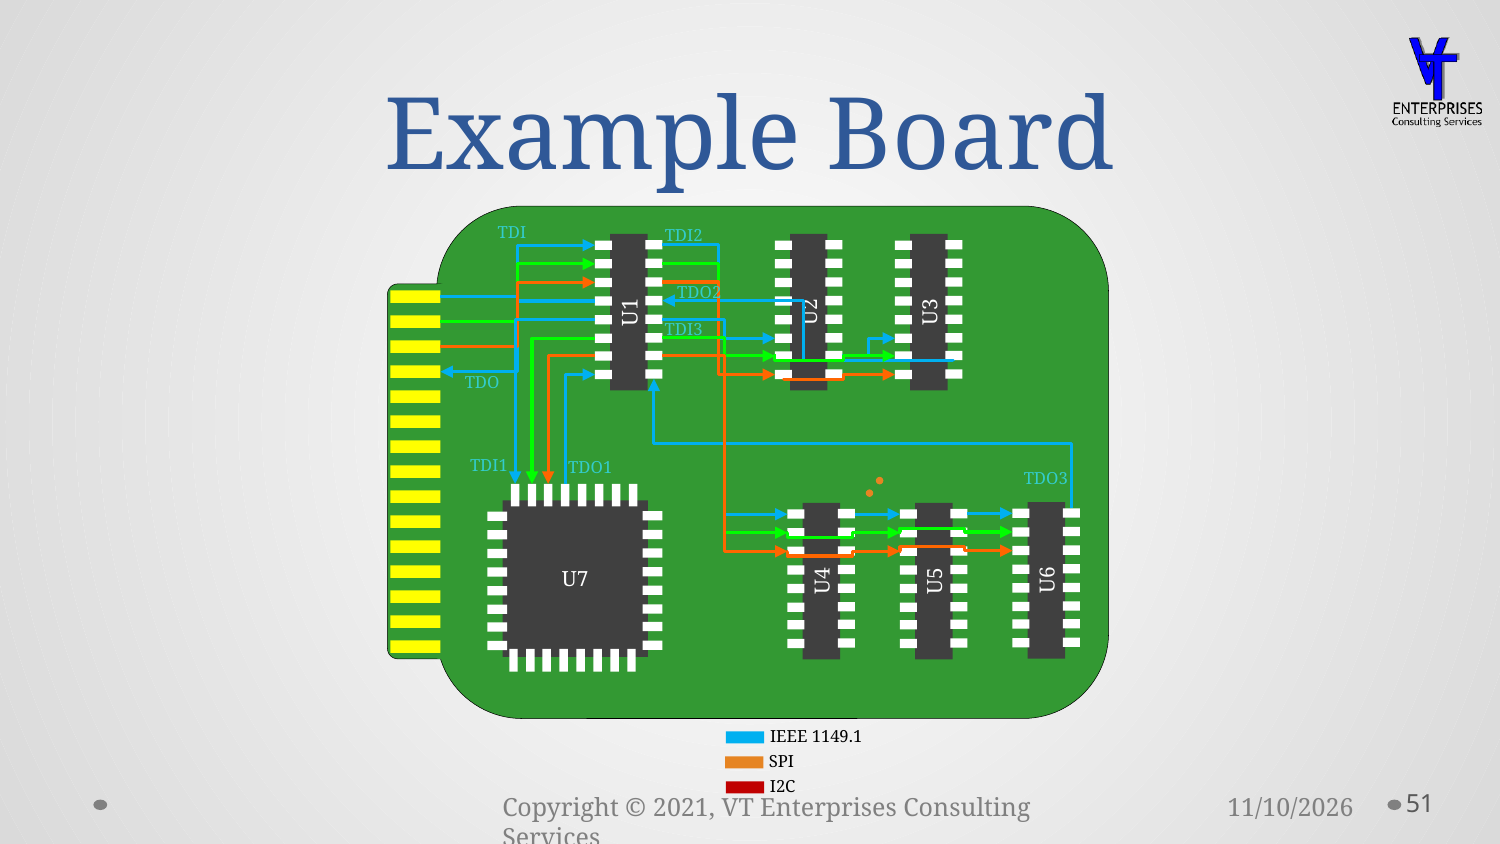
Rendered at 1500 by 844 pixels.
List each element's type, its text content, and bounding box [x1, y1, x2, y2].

slide_number 51 [1401, 782, 1494, 827]
picture [1425, 37, 1482, 127]
footer [108, 782, 576, 827]
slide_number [1212, 784, 1387, 827]
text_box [725, 727, 923, 743]
title Example Board [75, 0, 1425, 197]
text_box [387, 205, 1109, 719]
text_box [724, 743, 922, 768]
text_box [725, 768, 923, 805]
